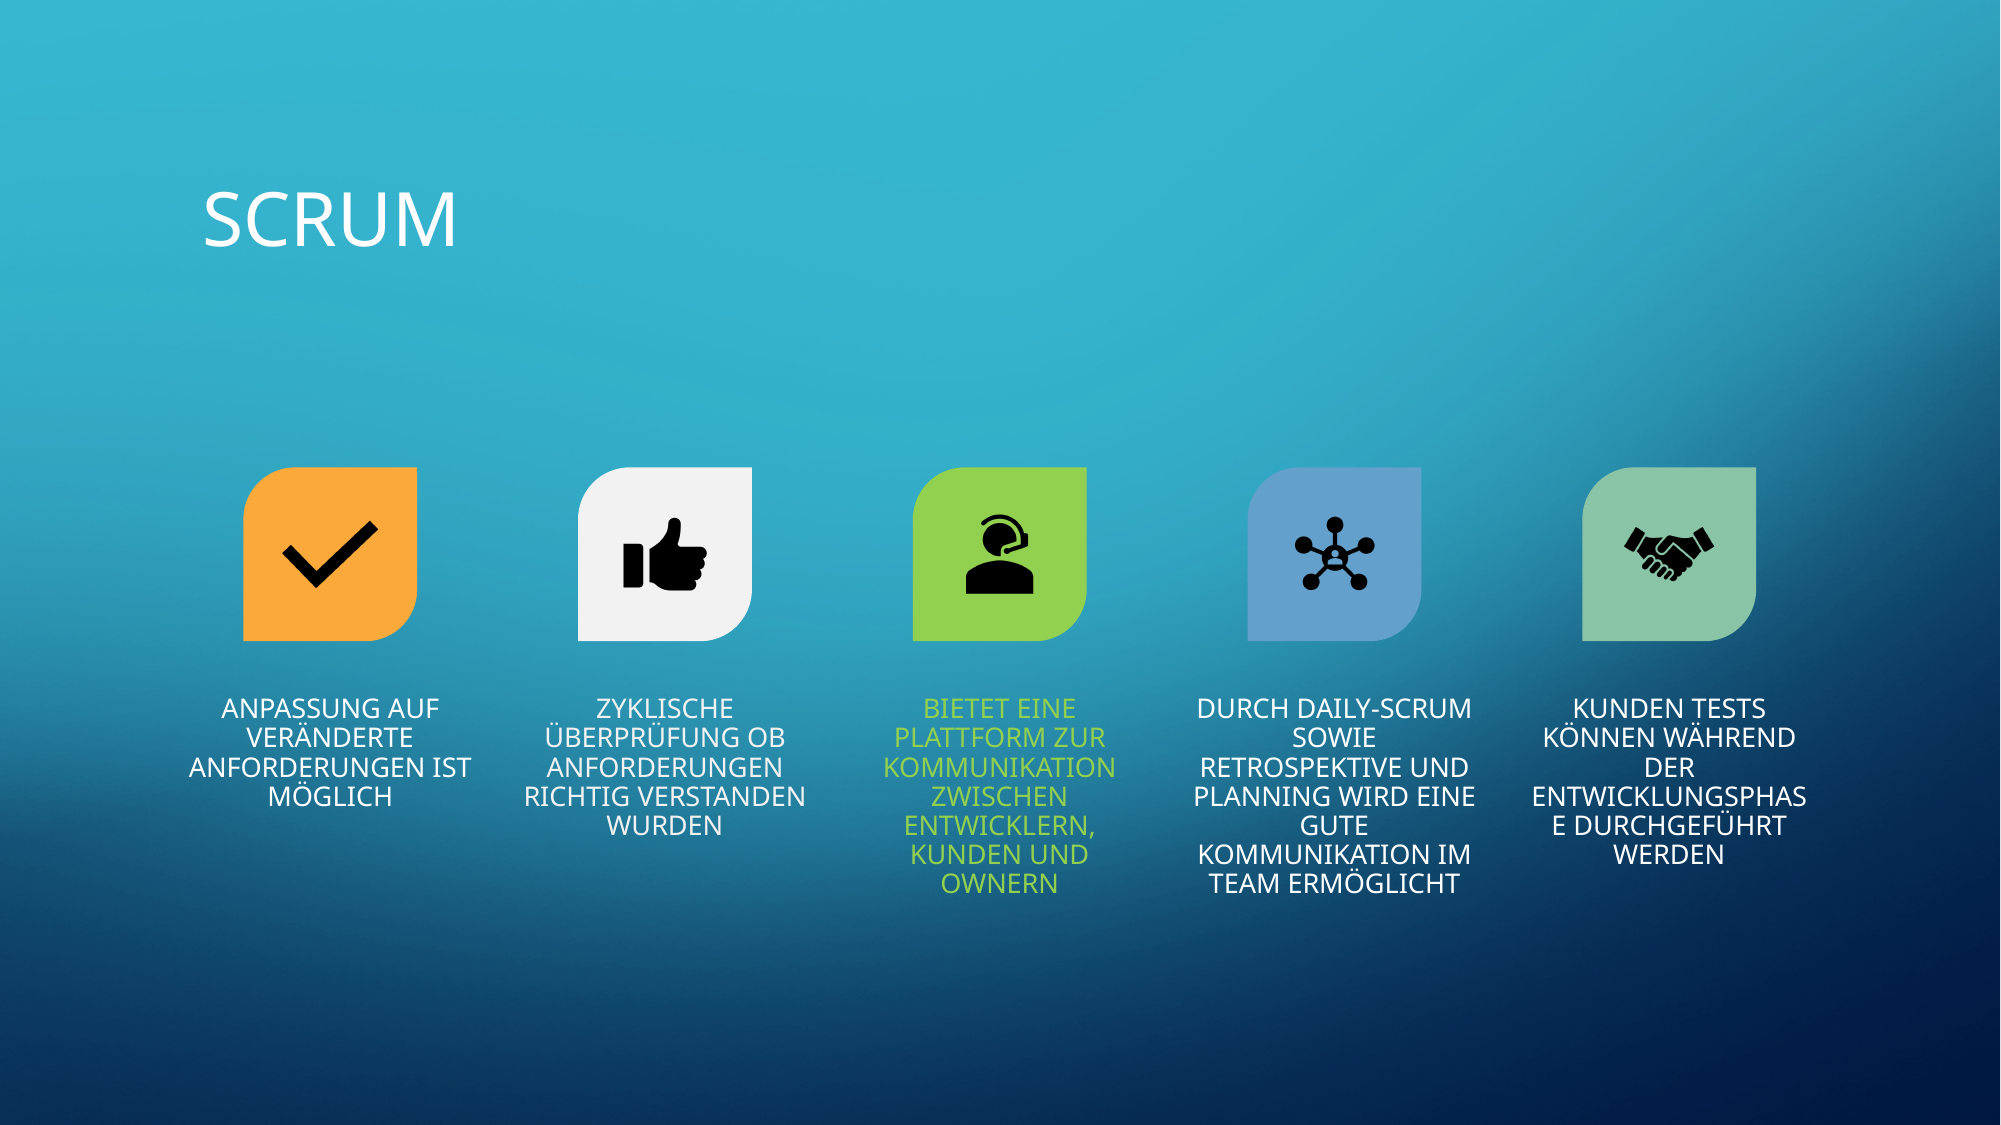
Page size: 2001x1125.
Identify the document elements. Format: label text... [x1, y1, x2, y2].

title Scrum [187, 101, 1813, 344]
text_box [0, 0, 2000, 1125]
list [186, 368, 1813, 951]
